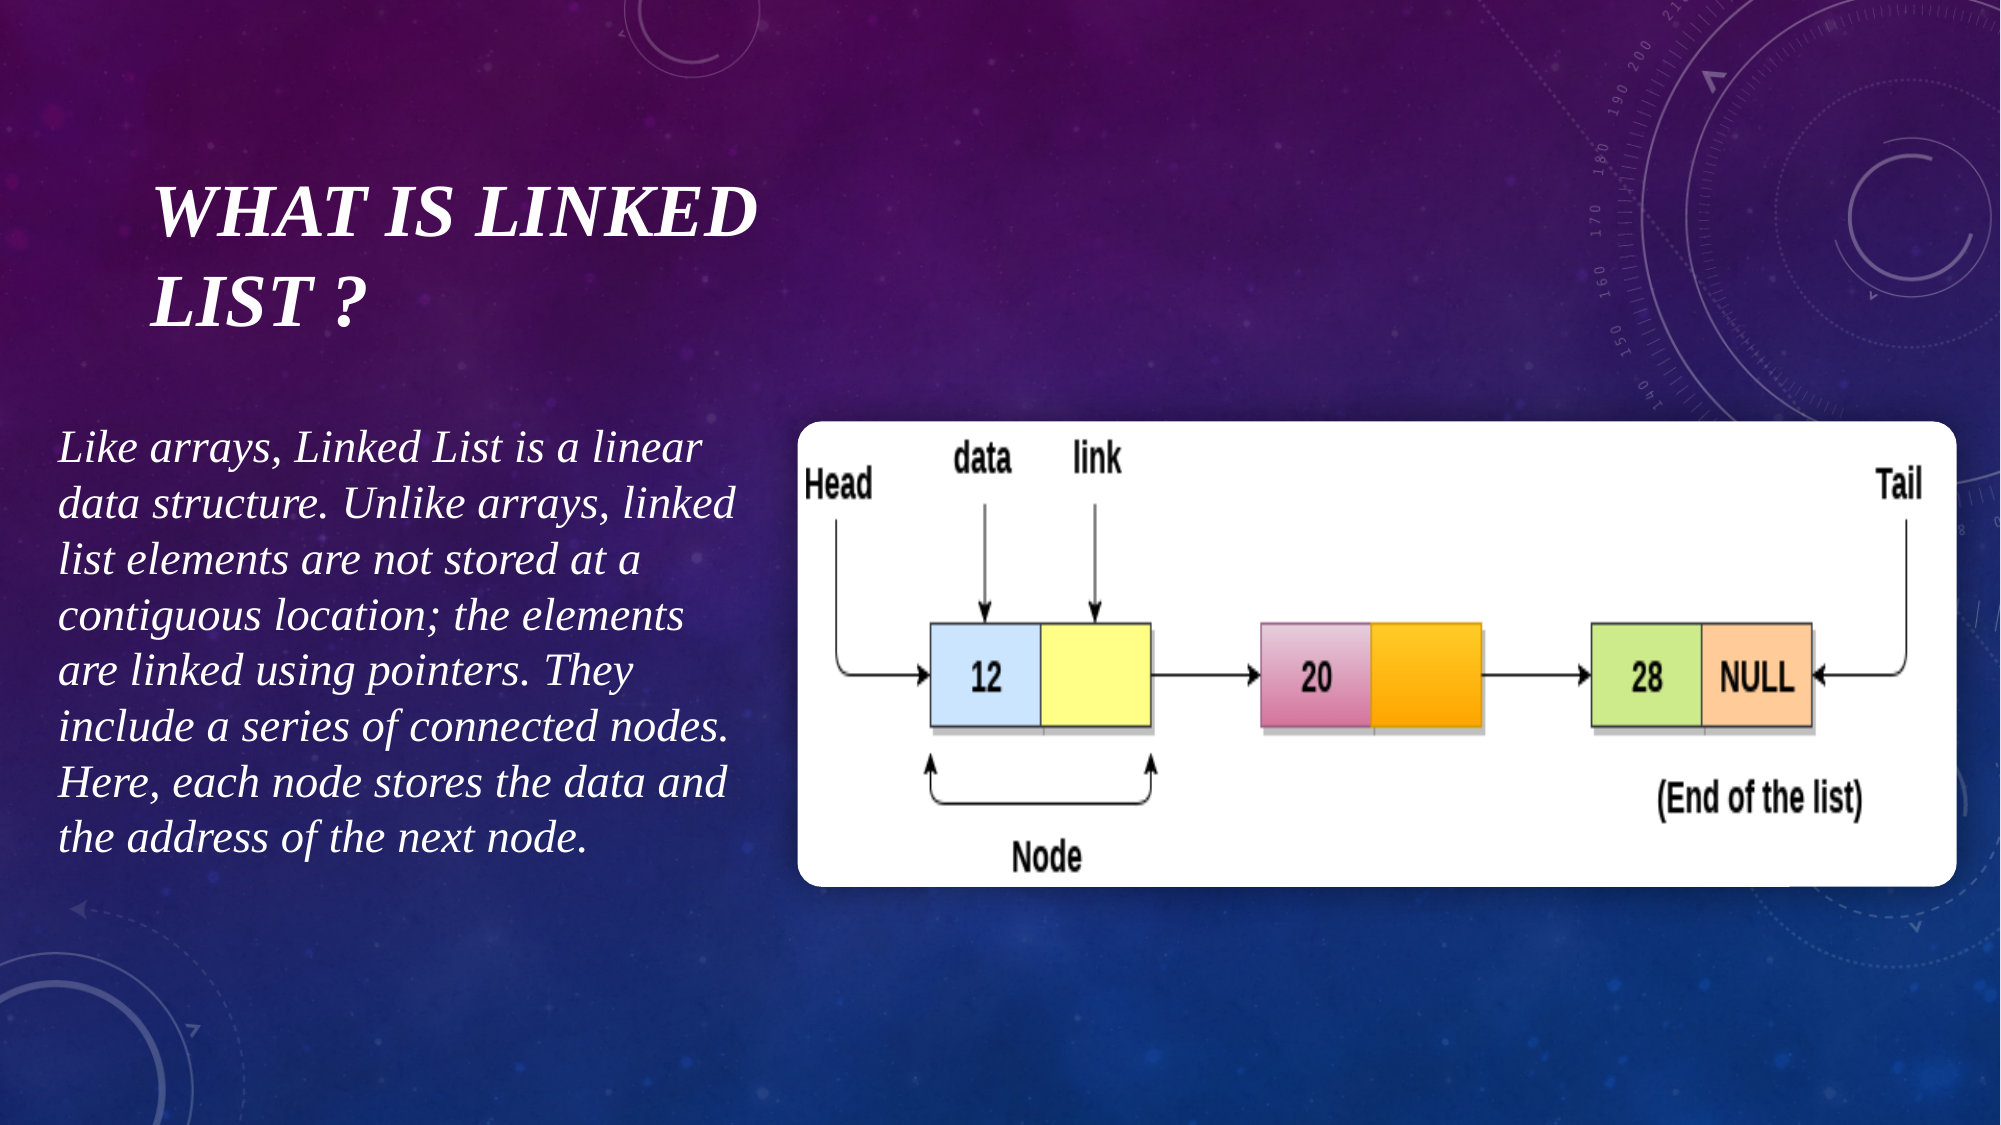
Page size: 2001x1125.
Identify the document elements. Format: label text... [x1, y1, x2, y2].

list Like arrays, Linked List is a linear data structure. Unlike arrays, linked list elements are not stored at a contiguous location; the elements are linked using pointers. They include a series of connected nodes. Here, each node stores the data and the address of the next node. [46, 406, 768, 1004]
picture [0, 0, 2001, 1125]
title What is linked list ? [135, 132, 789, 371]
